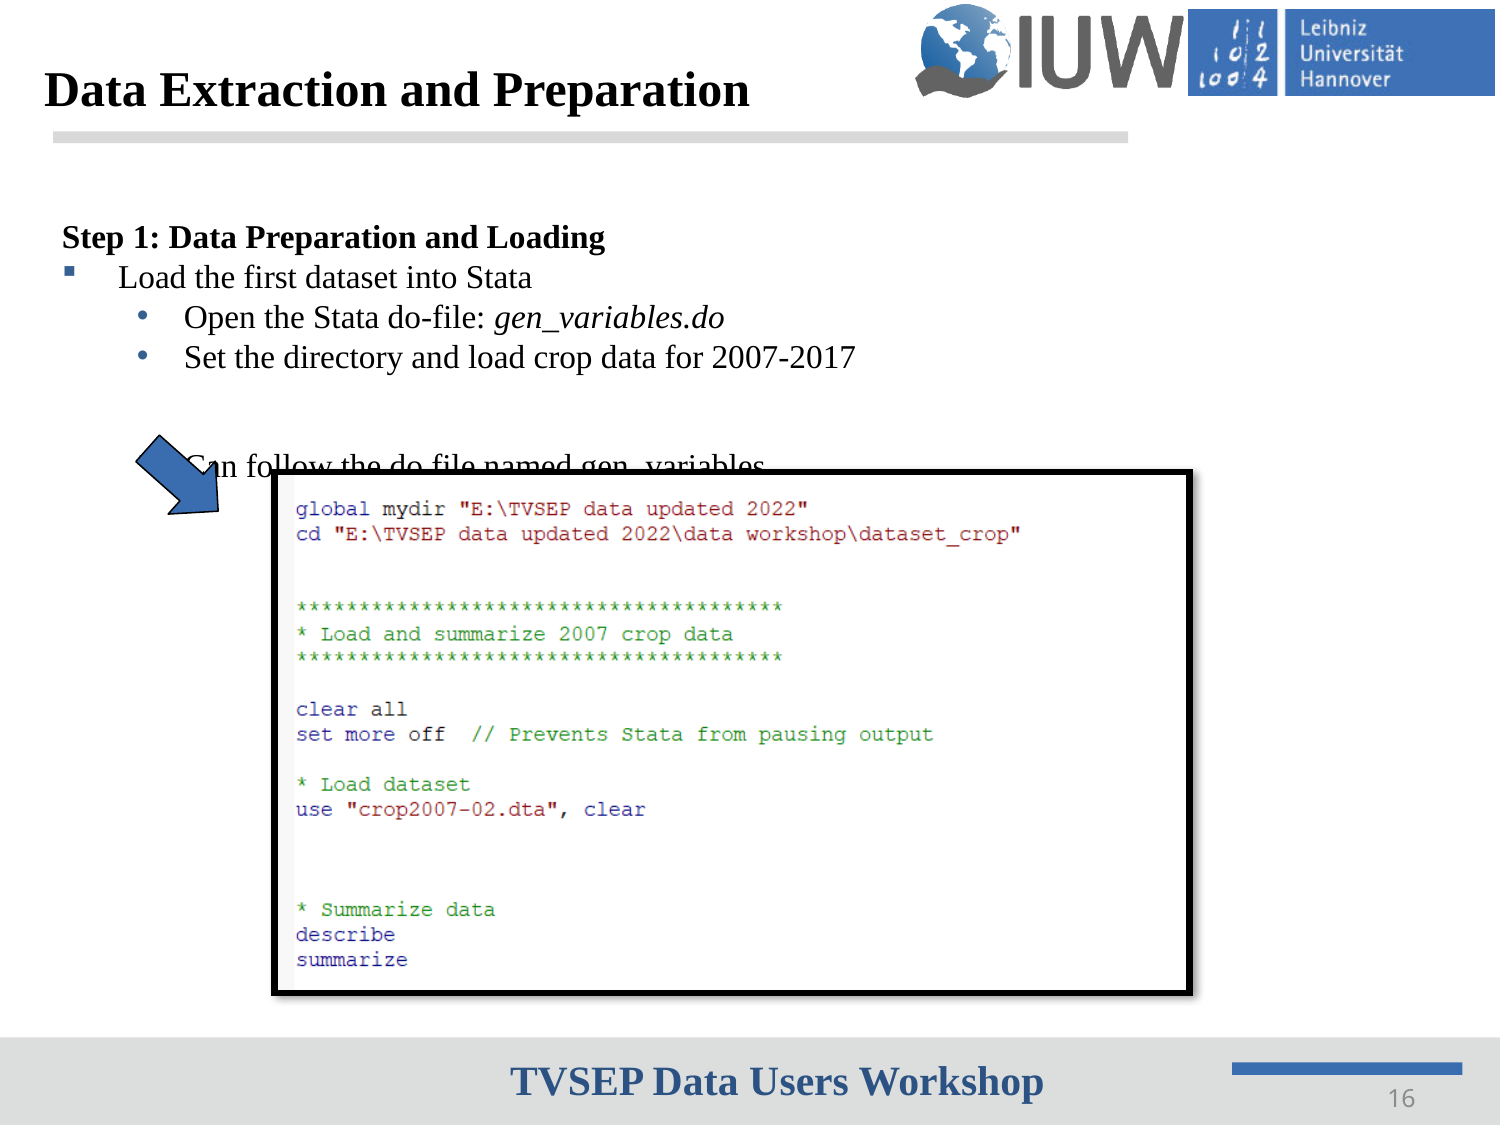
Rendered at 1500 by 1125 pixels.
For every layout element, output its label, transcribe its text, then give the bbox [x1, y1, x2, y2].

picture [915, 4, 1495, 98]
text_box [135, 435, 219, 515]
slide_number 16 [1080, 1069, 1431, 1125]
list Step 1: Data Preparation and Loading Load the first dataset into Stata Open the Stata do-file: gen_variables.do Set the directory and load crop data for 2007-2017 Can follow the do file named gen_variables [47, 208, 1463, 1038]
picture [277, 474, 1187, 991]
title Data Extraction and Preparation [29, 19, 1128, 100]
